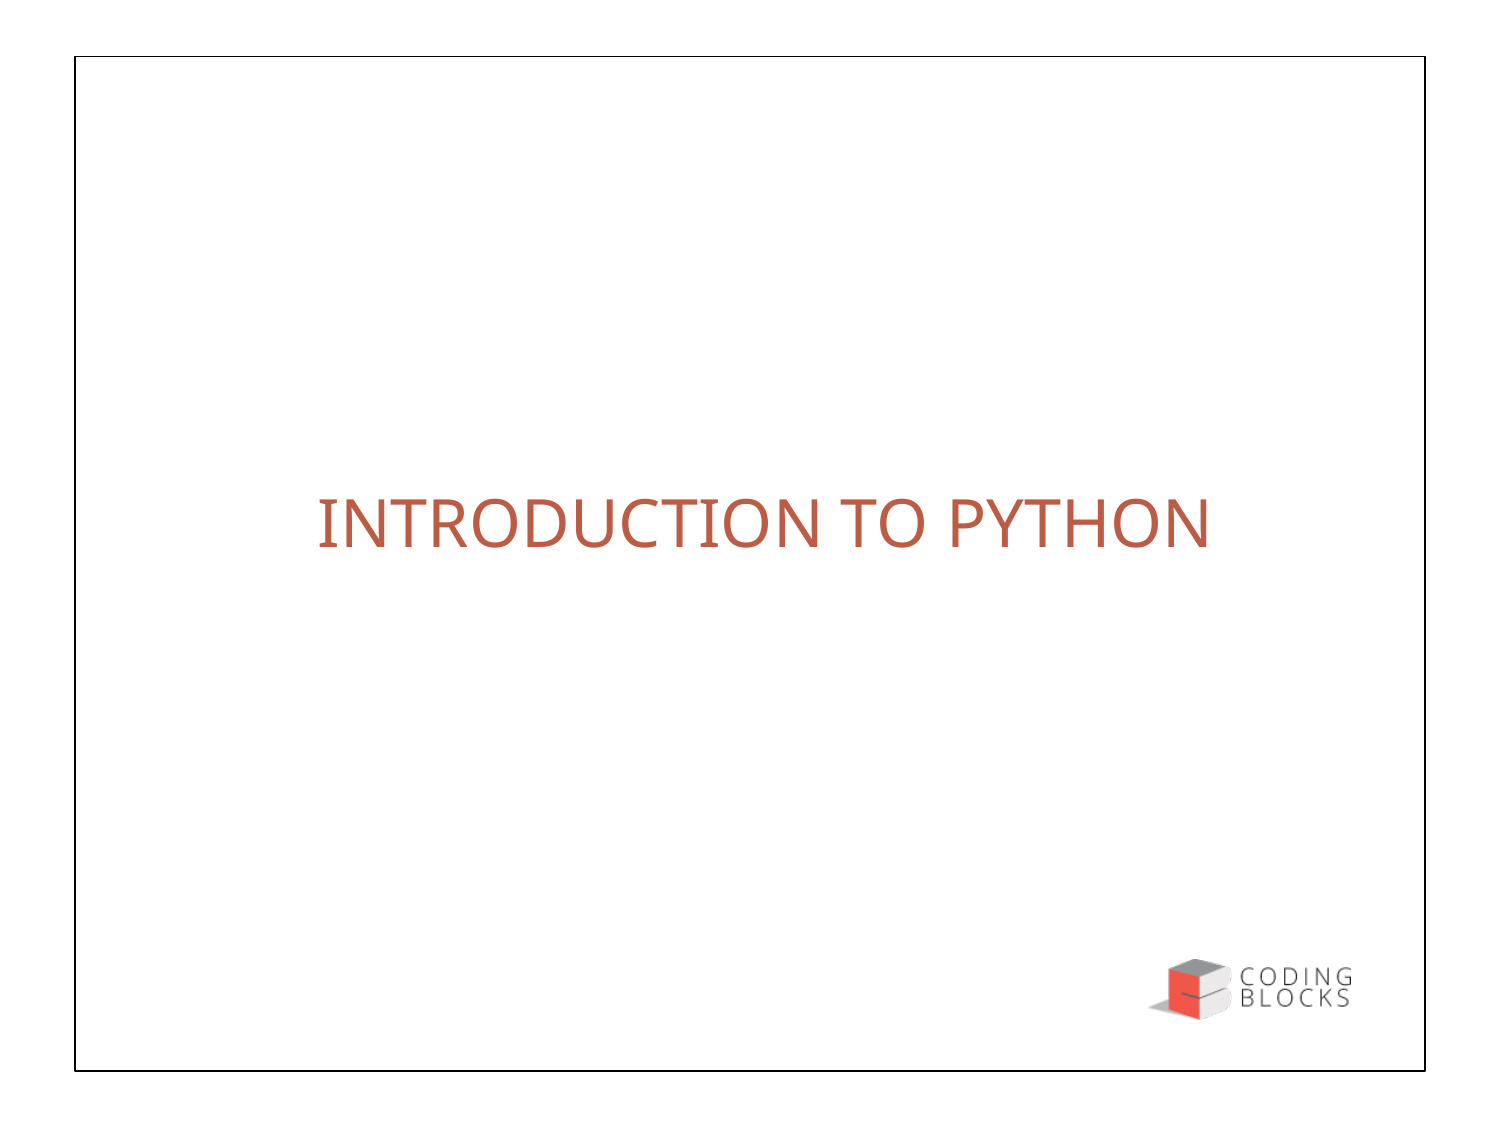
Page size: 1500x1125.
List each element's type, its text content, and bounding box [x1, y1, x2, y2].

text_box INTRODUCTION TO PYTHON [178, 474, 1357, 569]
picture [1146, 959, 1351, 1021]
